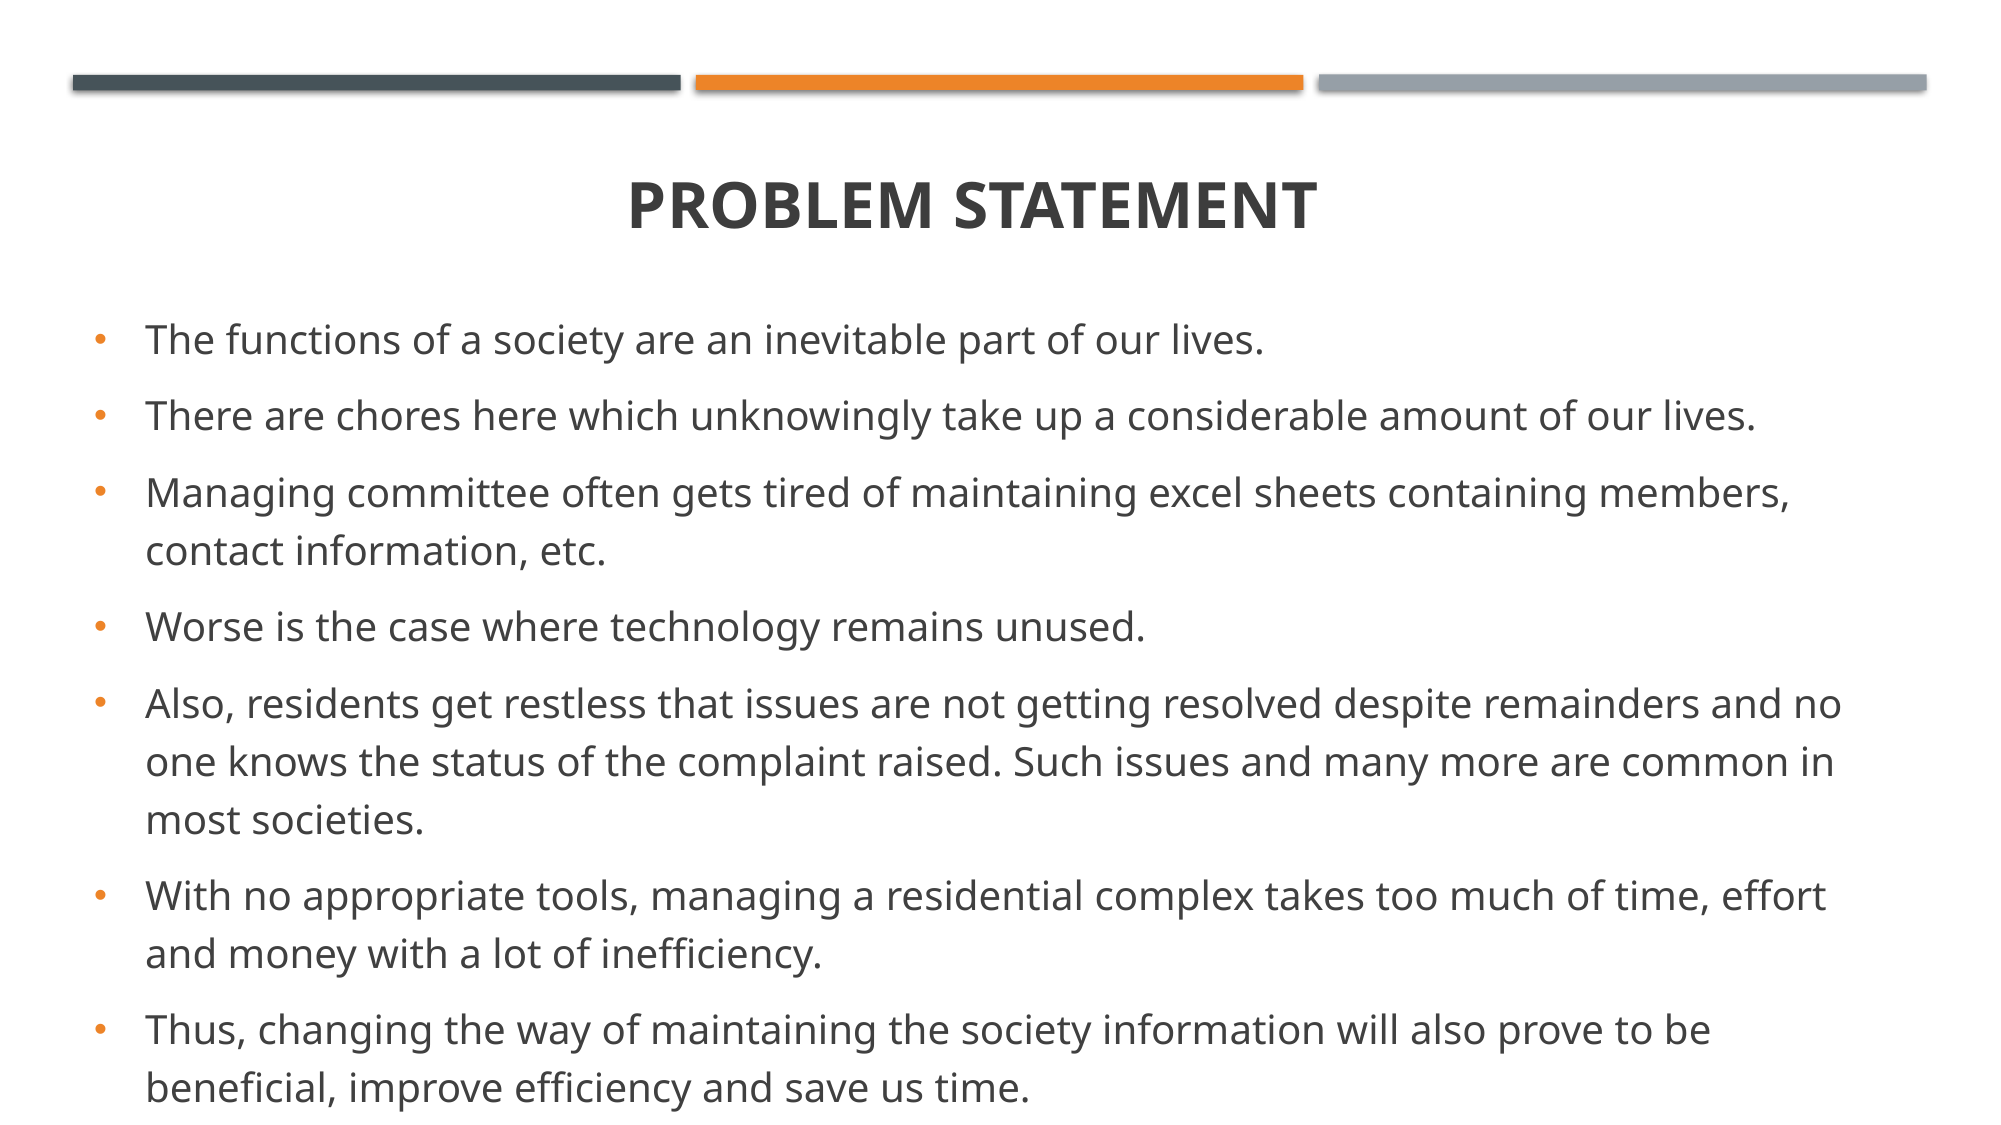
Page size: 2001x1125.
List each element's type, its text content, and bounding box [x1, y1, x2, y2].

list The functions of a society are an inevitable part of our lives. There are chores here which unknowingly take up a considerable amount of our lives. Managing committee often gets tired of maintaining excel sheets containing members, contact information, etc. Worse is the case where technology remains unused. Also, residents get restless that issues are not getting resolved despite remainders and no one knows the status of the complaint raised. Such issues and many more are common in most societies. With no appropriate tools, managing a residential complex takes too much of time, effort and money with a lot of inefficiency. Thus, changing the way of maintaining the society information will also prove to be beneficial, improve efficiency and save us time. [79, 297, 1920, 1125]
title PROBLEM STATEMENT [79, 155, 1867, 249]
